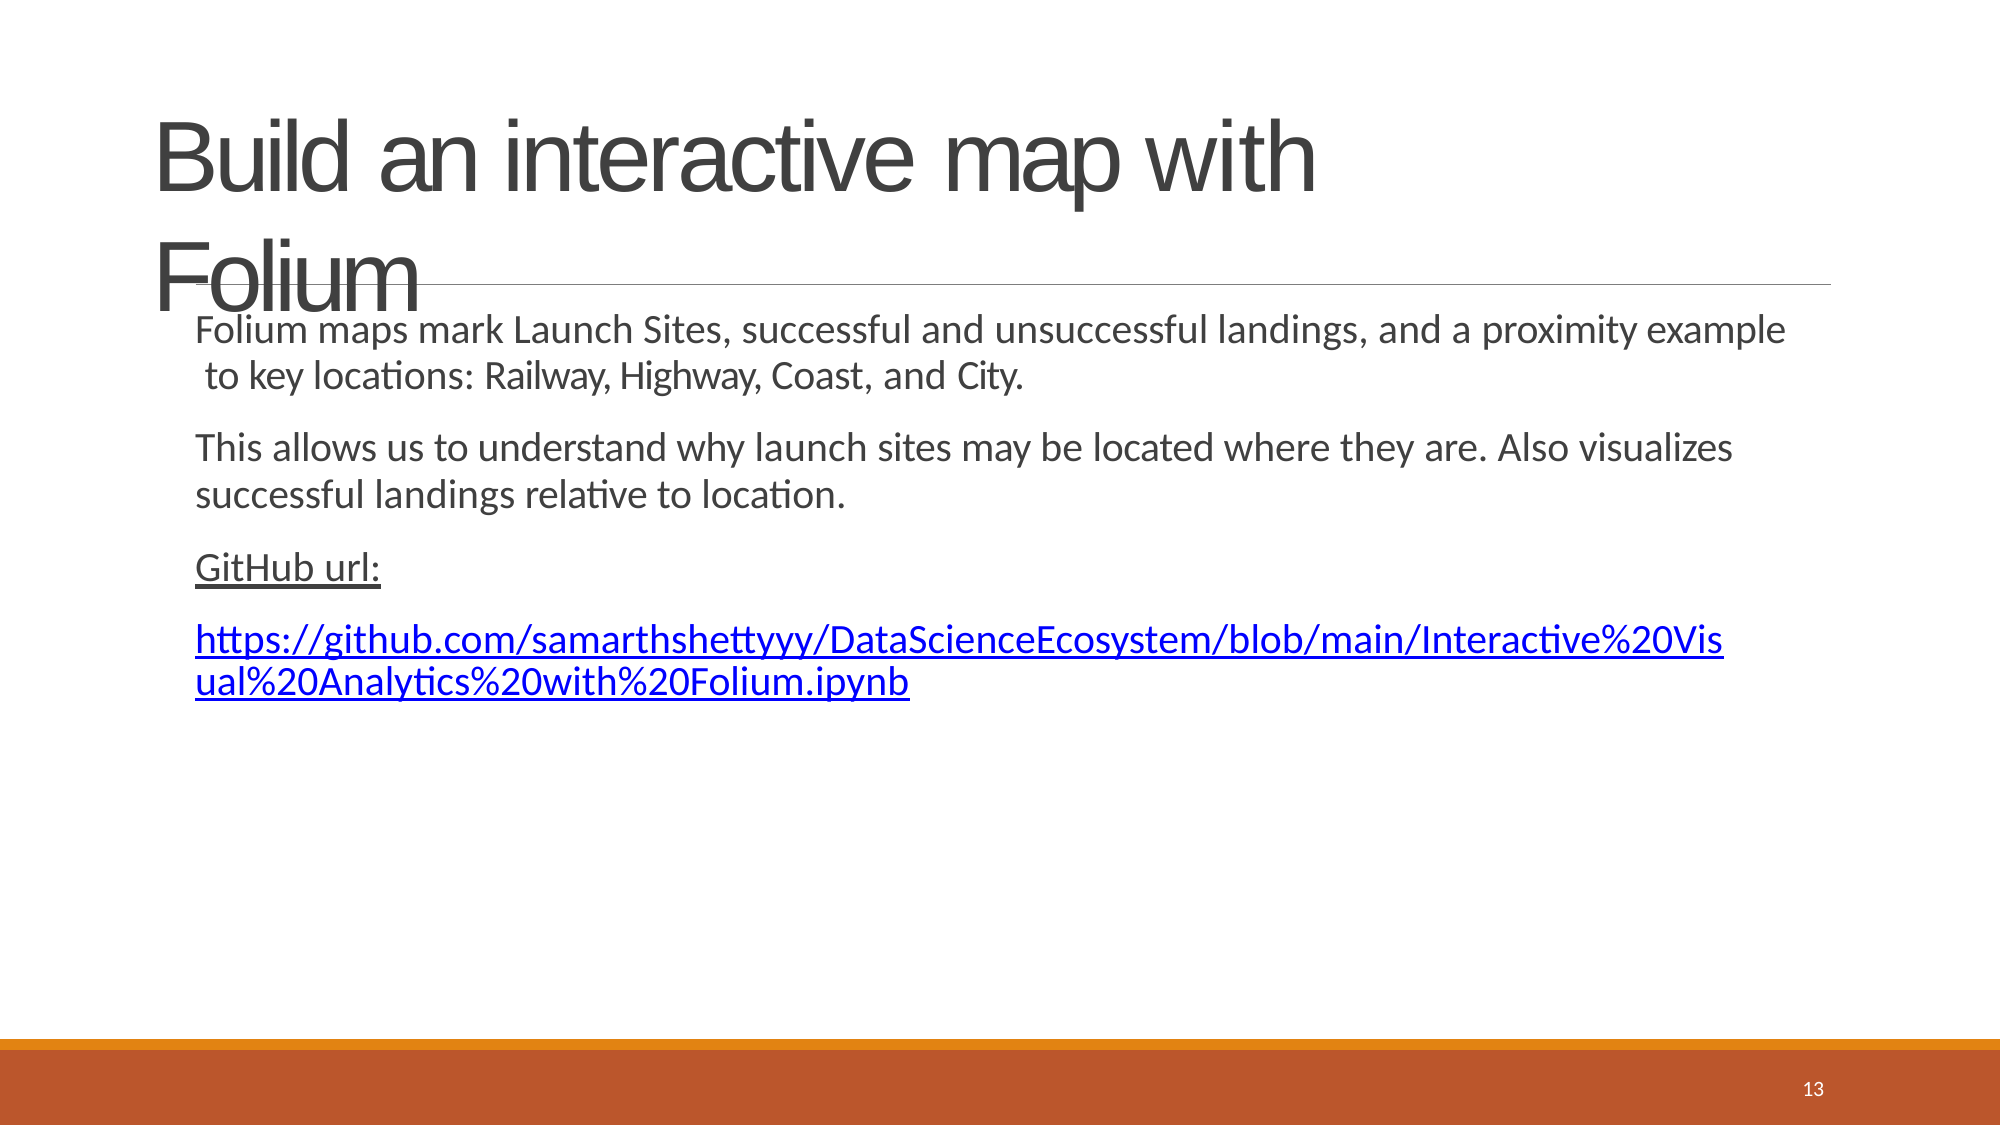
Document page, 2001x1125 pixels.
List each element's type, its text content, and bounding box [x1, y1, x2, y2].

slide_number 13 [1795, 1077, 1831, 1125]
text_box Folium maps mark Launch Sites, successful and unsuccessful landings, and a proximity example to key locations: Railway, Highway, Coast, and City. This allows us to understand why launch sites may be located where they are. Also visualizes successful landings relative to location. GitHub url: https://github.com/samarthshettyyy/DataScienceEcosystem/blob/main/Interactive%20Visual%20Analytics%20with%20Folium.ipynb [192, 299, 1795, 735]
title Build an interactive map with Folium [150, 89, 1584, 332]
